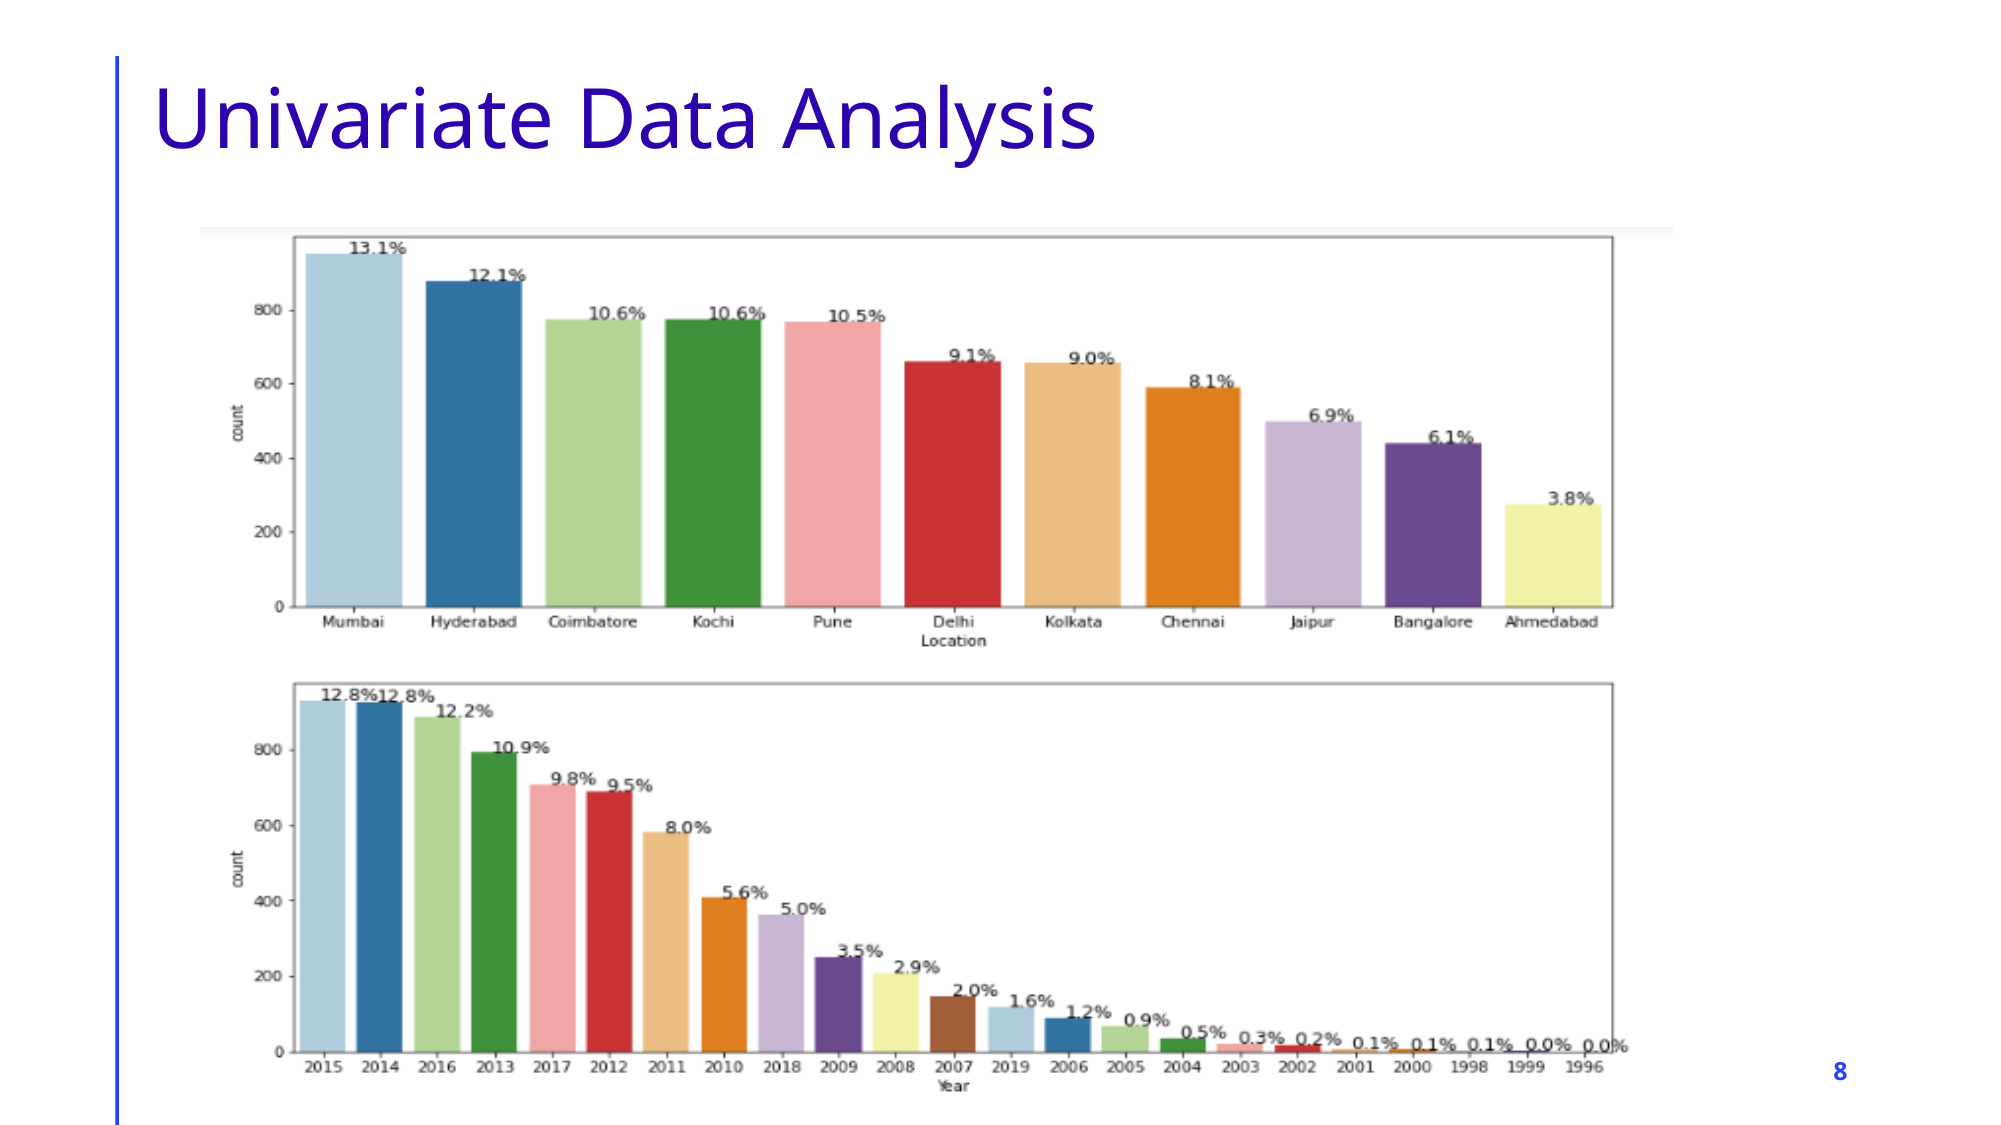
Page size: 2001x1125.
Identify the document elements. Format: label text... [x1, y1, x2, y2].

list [199, 227, 1673, 1107]
title Univariate Data Analysis [137, 59, 1863, 184]
slide_number 8 [1673, 1042, 1863, 1103]
